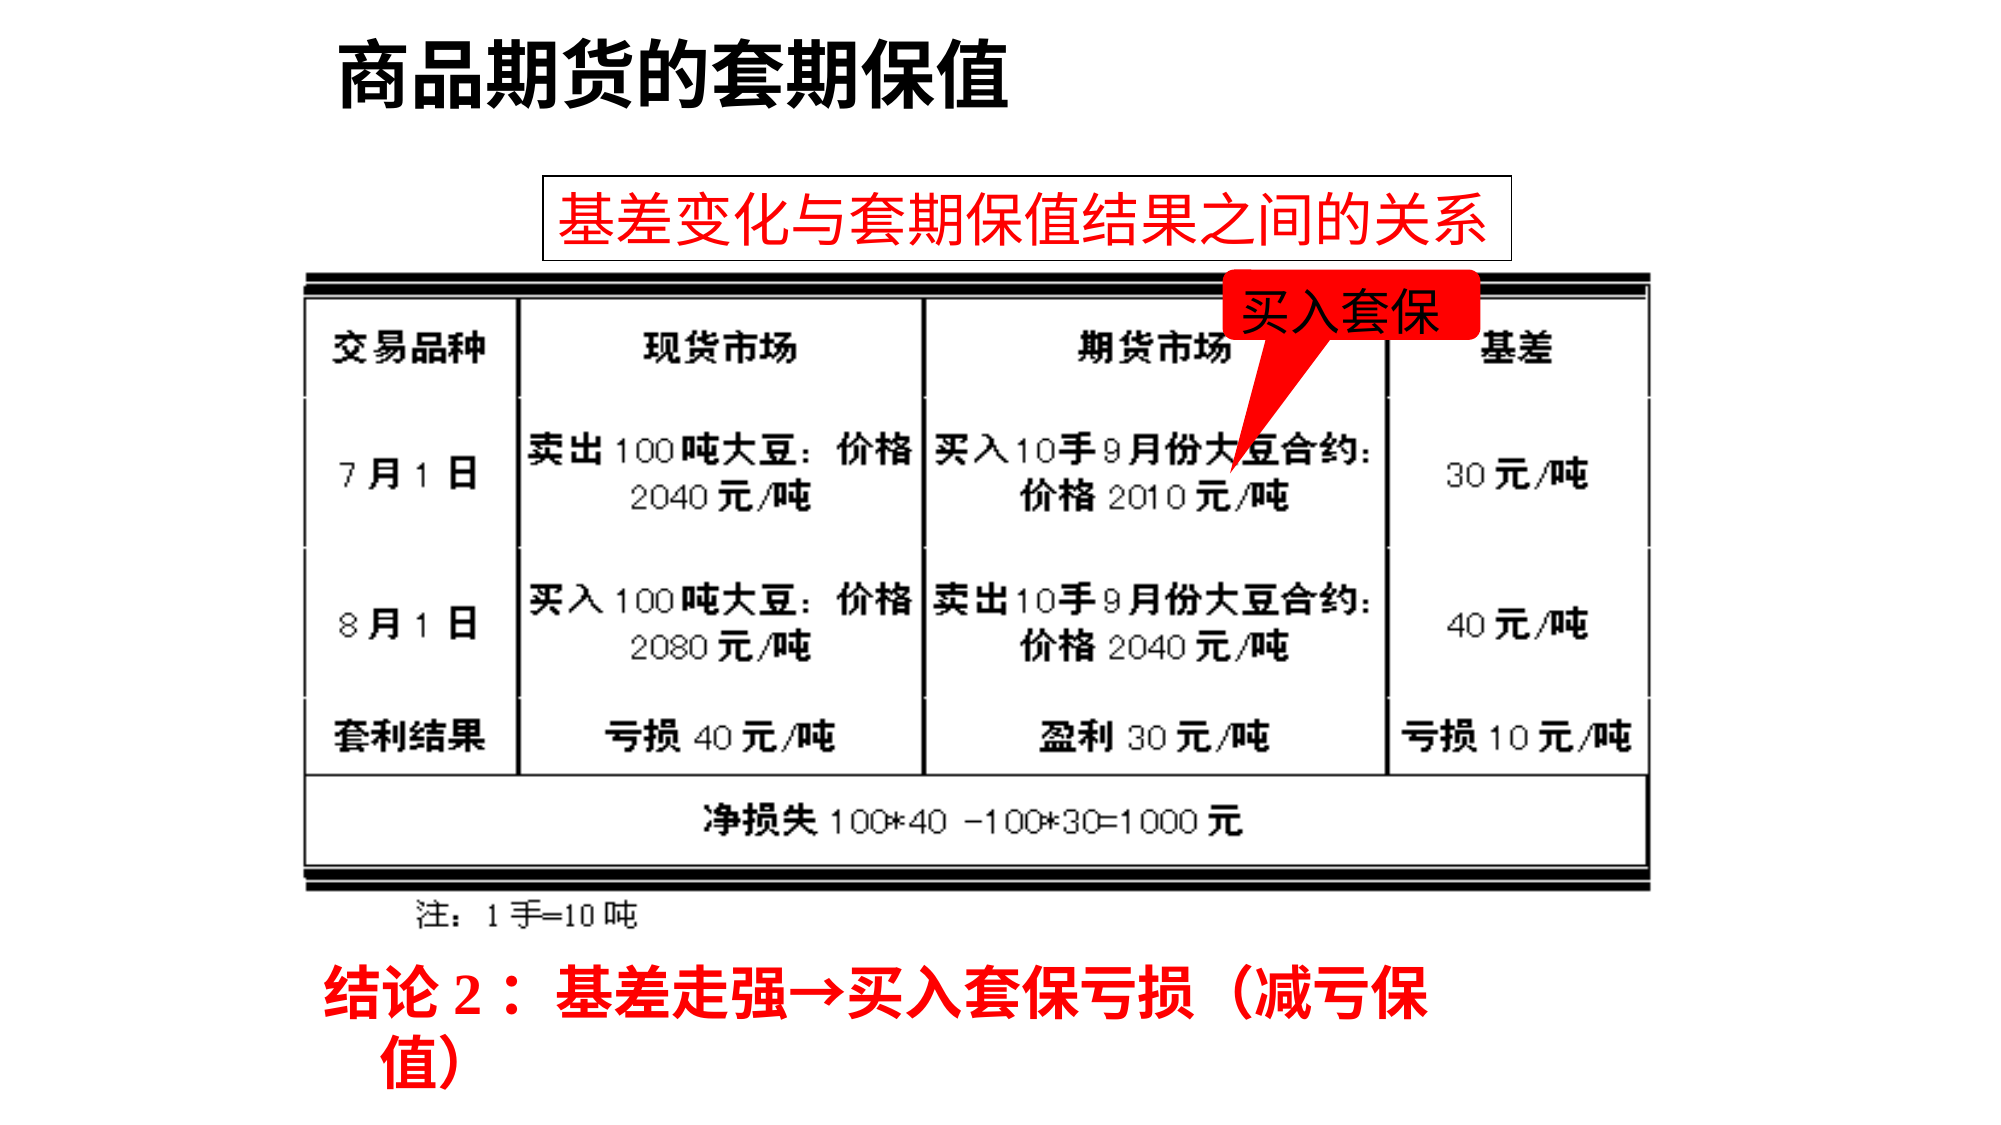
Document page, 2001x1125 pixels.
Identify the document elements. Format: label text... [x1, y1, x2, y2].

picture [285, 269, 1668, 938]
title 商品期货的套期保值 [320, 23, 1521, 135]
text_box 结论2：基差走强→买入套保亏损（减亏保值） [308, 949, 1508, 1104]
text_box 基差变化与套期保值结果之间的关系 [542, 175, 1512, 261]
